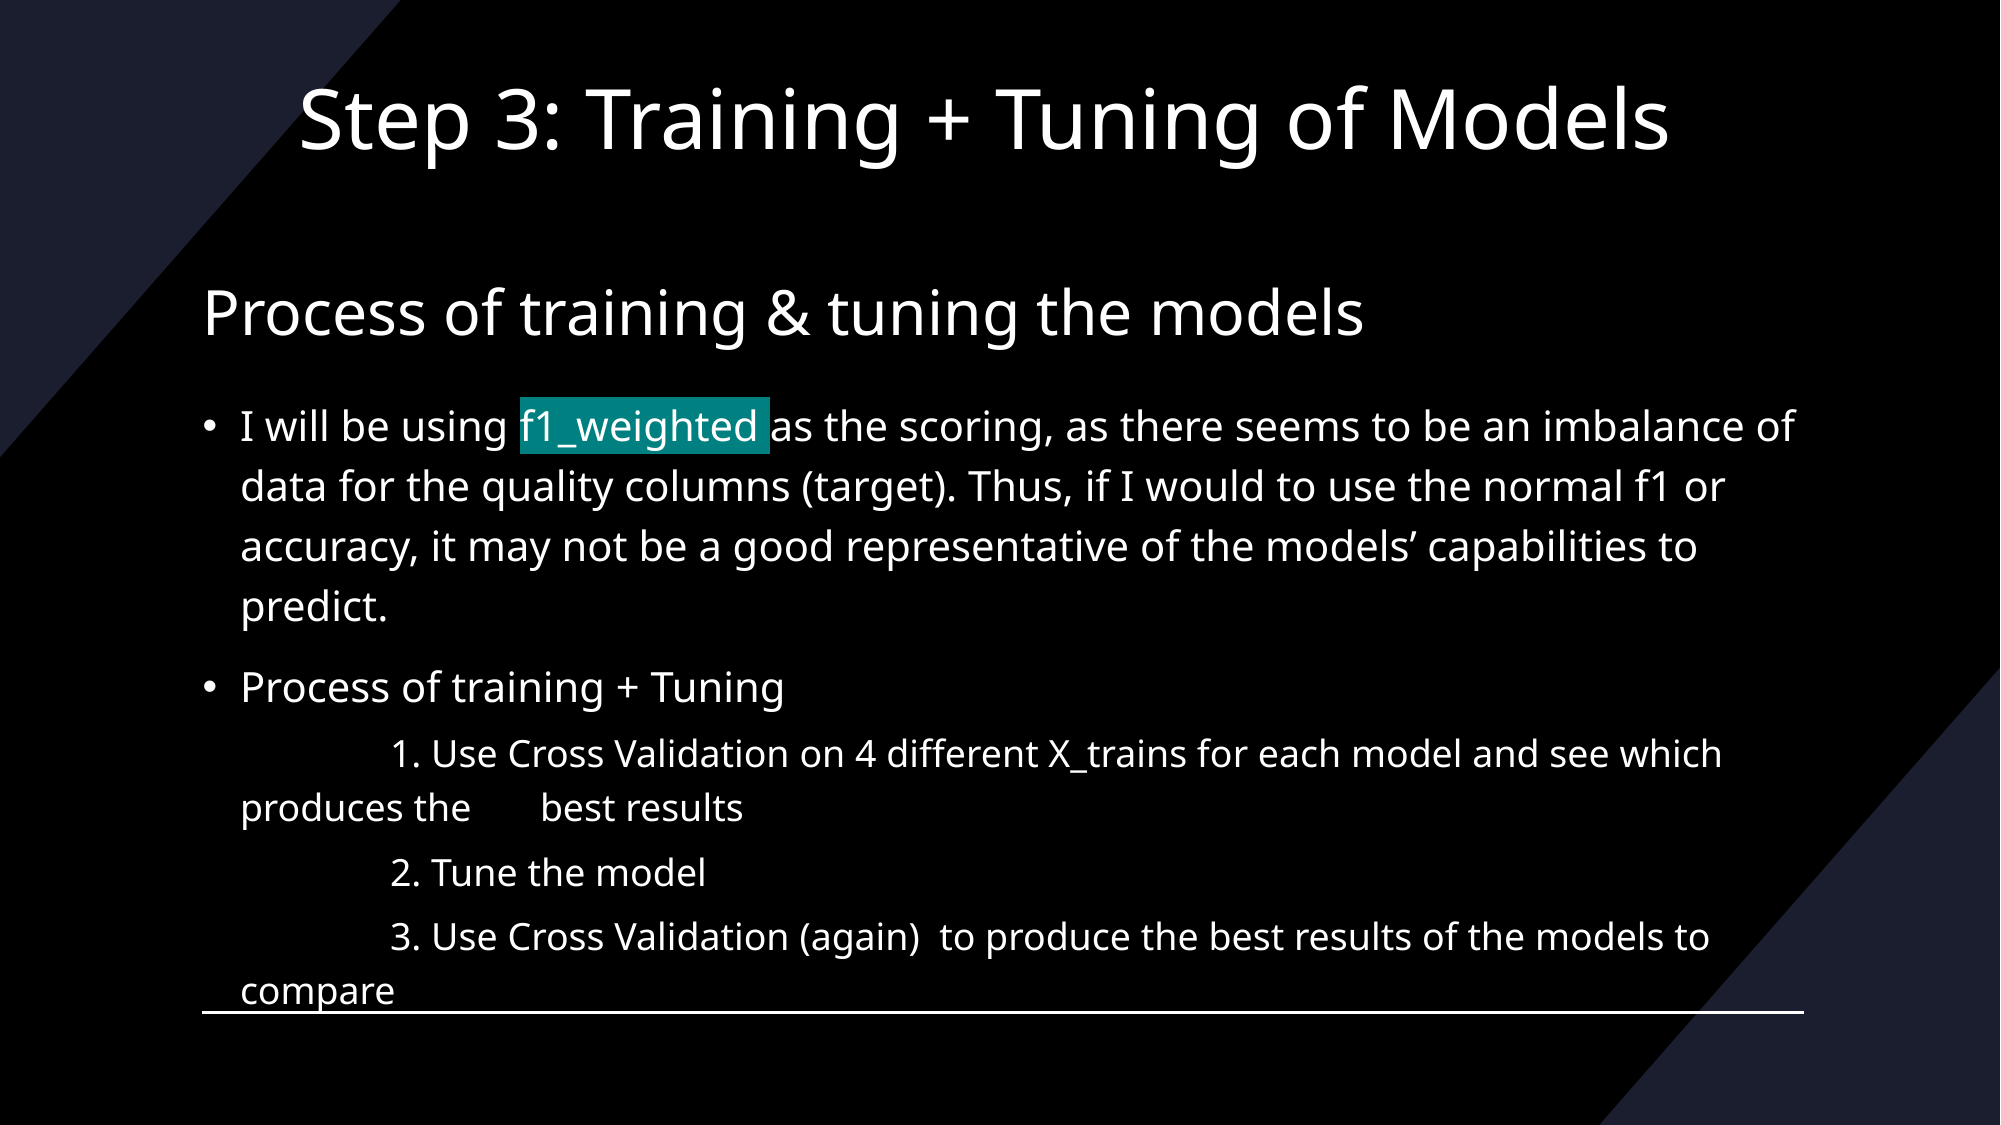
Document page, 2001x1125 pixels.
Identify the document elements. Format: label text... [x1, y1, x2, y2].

text_box Step 3: Training + Tuning of Models [187, 58, 1784, 174]
title Process of training & tuning the models [187, 259, 1813, 363]
list I will be using f1_weighted as the scoring, as there seems to be an imbalance of data for the quality columns (target). Thus, if I would to use the normal f1 or accuracy, it may not be a good representative of the models’ capabilities to predict. Process of training + Tuning 1. Use Cross Validation on 4 different X_trains for each model and see which produces the best results 2. Tune the model 3. Use Cross Validation (again) to produce the best results of the models to compare [187, 382, 1813, 968]
